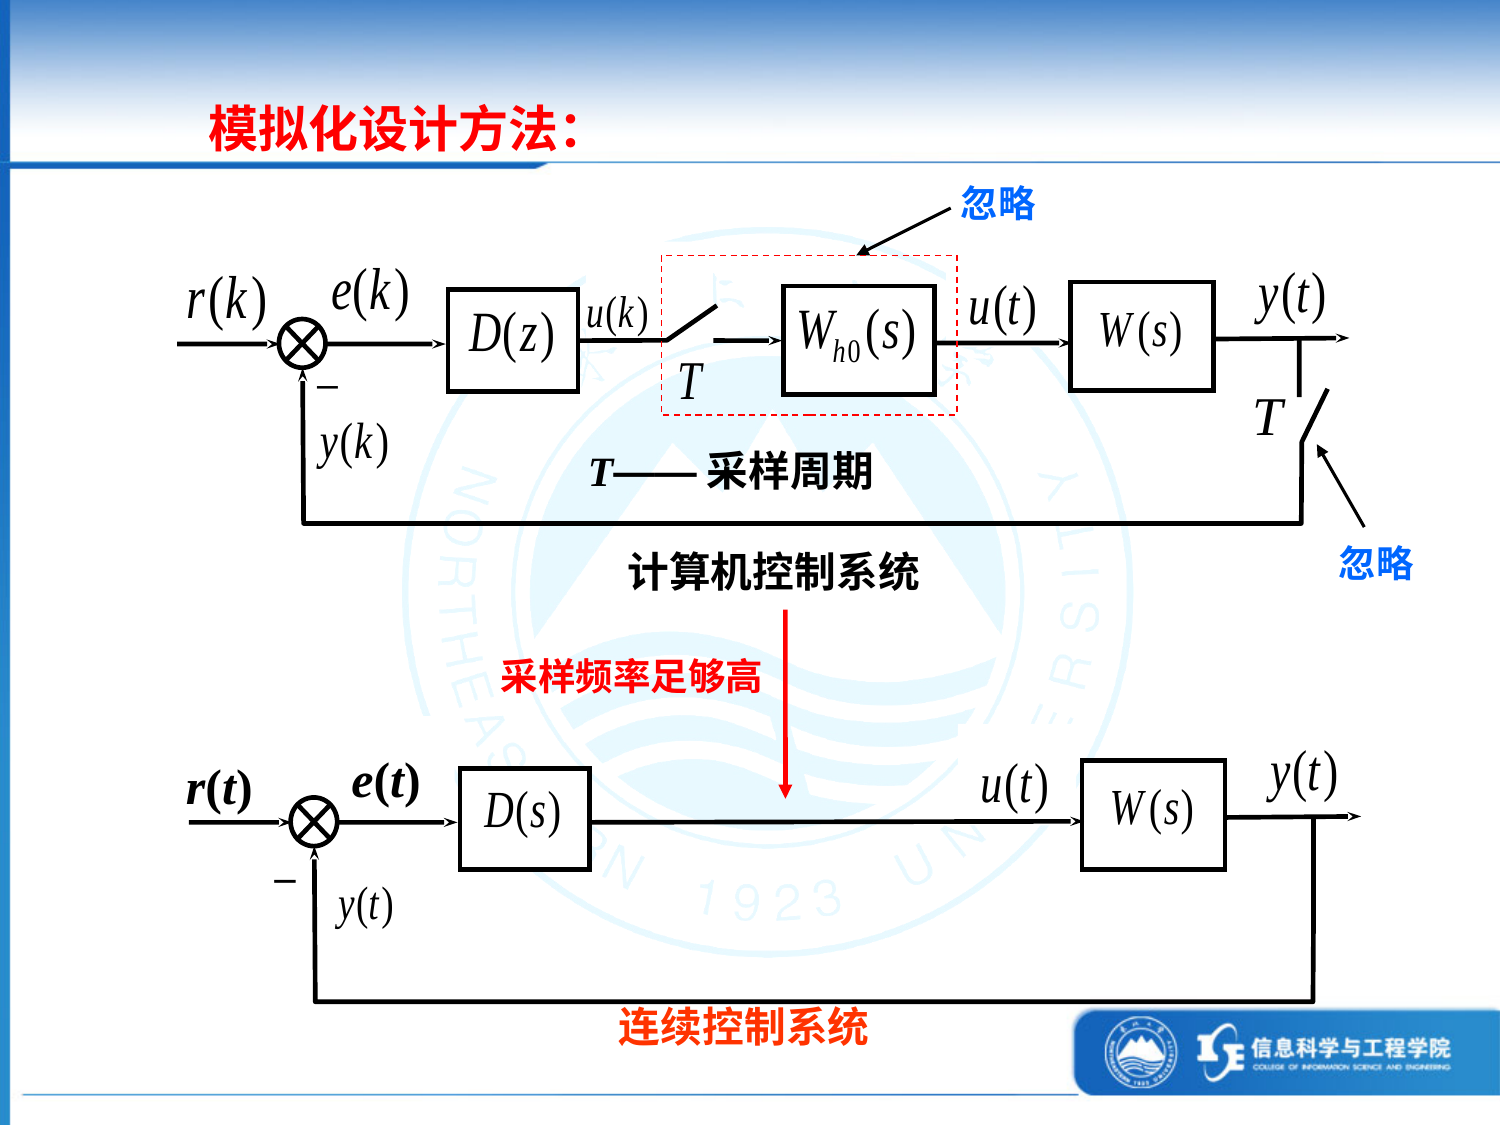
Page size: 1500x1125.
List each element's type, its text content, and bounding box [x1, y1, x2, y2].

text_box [176, 172, 1448, 605]
text_box 连续控制系统 [425, 1010, 1063, 1059]
text_box 模拟化设计方法： [159, 90, 750, 165]
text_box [170, 715, 1378, 1003]
text_box 采样频率足够高 [454, 645, 809, 705]
picture [0, 0, 1500, 1125]
